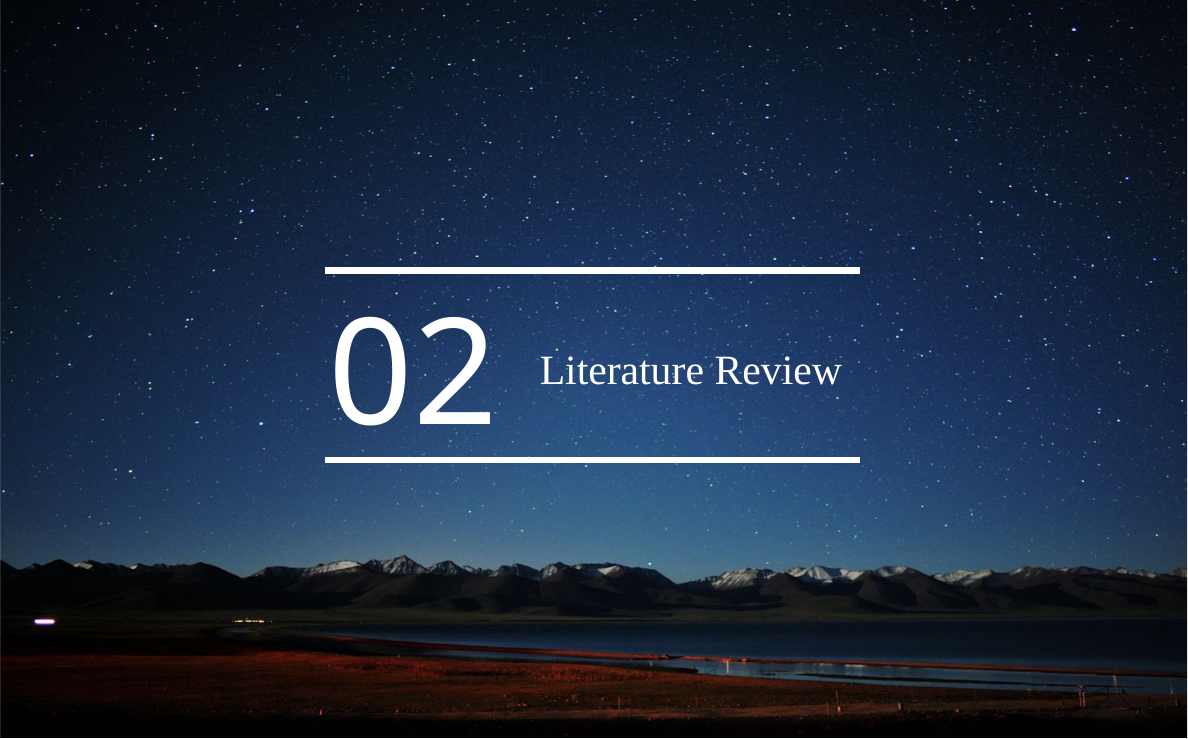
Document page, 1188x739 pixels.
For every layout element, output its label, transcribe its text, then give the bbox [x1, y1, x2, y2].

picture [0, 0, 1188, 738]
text_box Literature Review [522, 275, 860, 459]
text_box 02 [324, 293, 503, 437]
